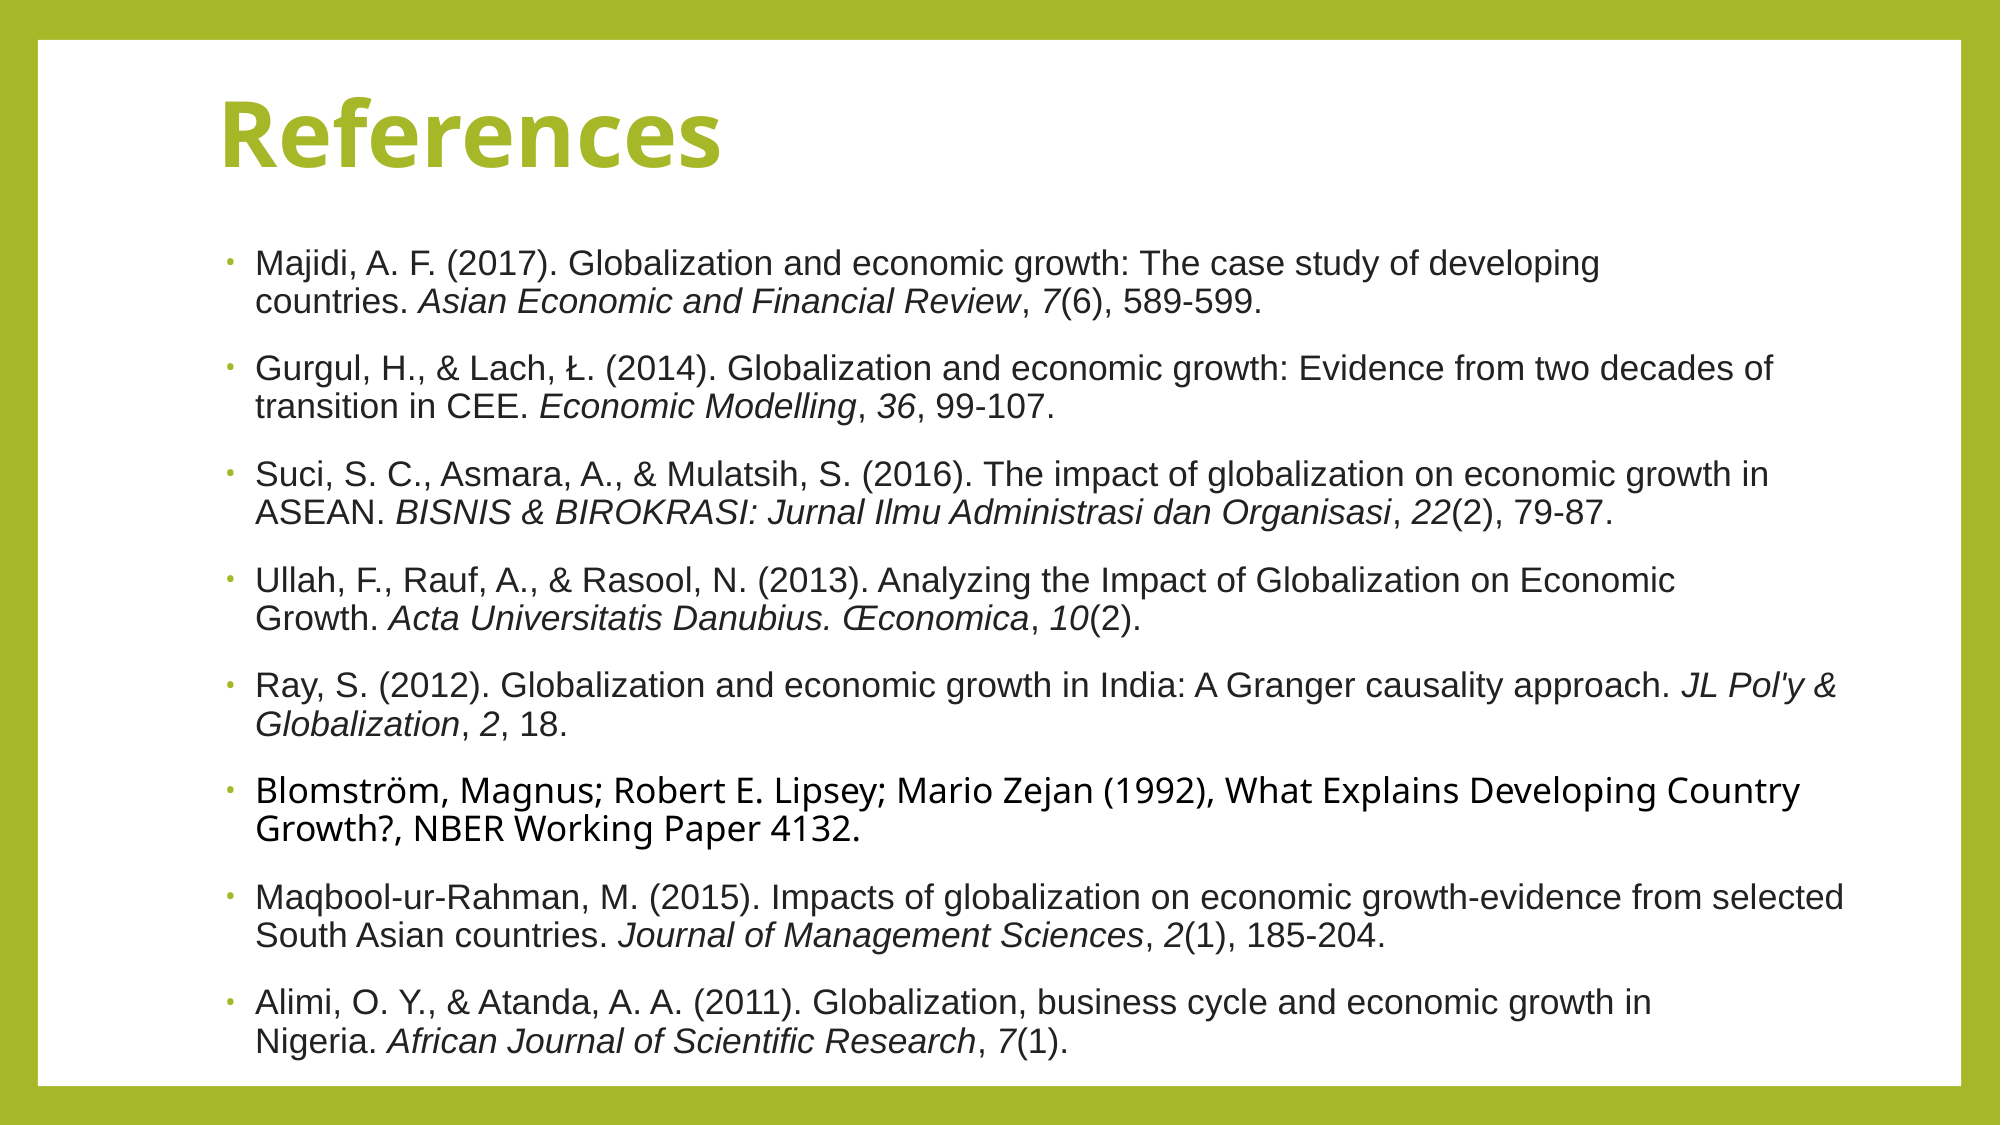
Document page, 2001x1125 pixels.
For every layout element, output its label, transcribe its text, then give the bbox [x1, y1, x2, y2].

list Majidi, A. F. (2017). Globalization and economic growth: The case study of developing countries. Asian Economic and Financial Review, 7(6), 589-599. Gurgul, H., & Lach, Ł. (2014). Globalization and economic growth: Evidence from two decades of transition in CEE. Economic Modelling, 36, 99-107. Suci, S. C., Asmara, A., & Mulatsih, S. (2016). The impact of globalization on economic growth in ASEAN. BISNIS & BIROKRASI: Jurnal Ilmu Administrasi dan Organisasi, 22(2), 79-87. Ullah, F., Rauf, A., & Rasool, N. (2013). Analyzing the Impact of Globalization on Economic Growth. Acta Universitatis Danubius. Œconomica, 10(2). Ray, S. (2012). Globalization and economic growth in India: A Granger causality approach. JL Pol'y & Globalization, 2, 18. Blomström, Magnus; Robert E. Lipsey; Mario Zejan (1992), What Explains Developing Country Growth?, NBER Working Paper 4132. Maqbool-ur-Rahman, M. (2015). Impacts of globalization on economic growth-evidence from selected South Asian countries. Journal of Management Sciences, 2(1), 185-204. Alimi, O. Y., & Atanda, A. A. (2011). Globalization, business cycle and economic growth in Nigeria. African Journal of Scientific Research, 7(1). [202, 236, 1863, 1014]
title References [202, 26, 1823, 236]
